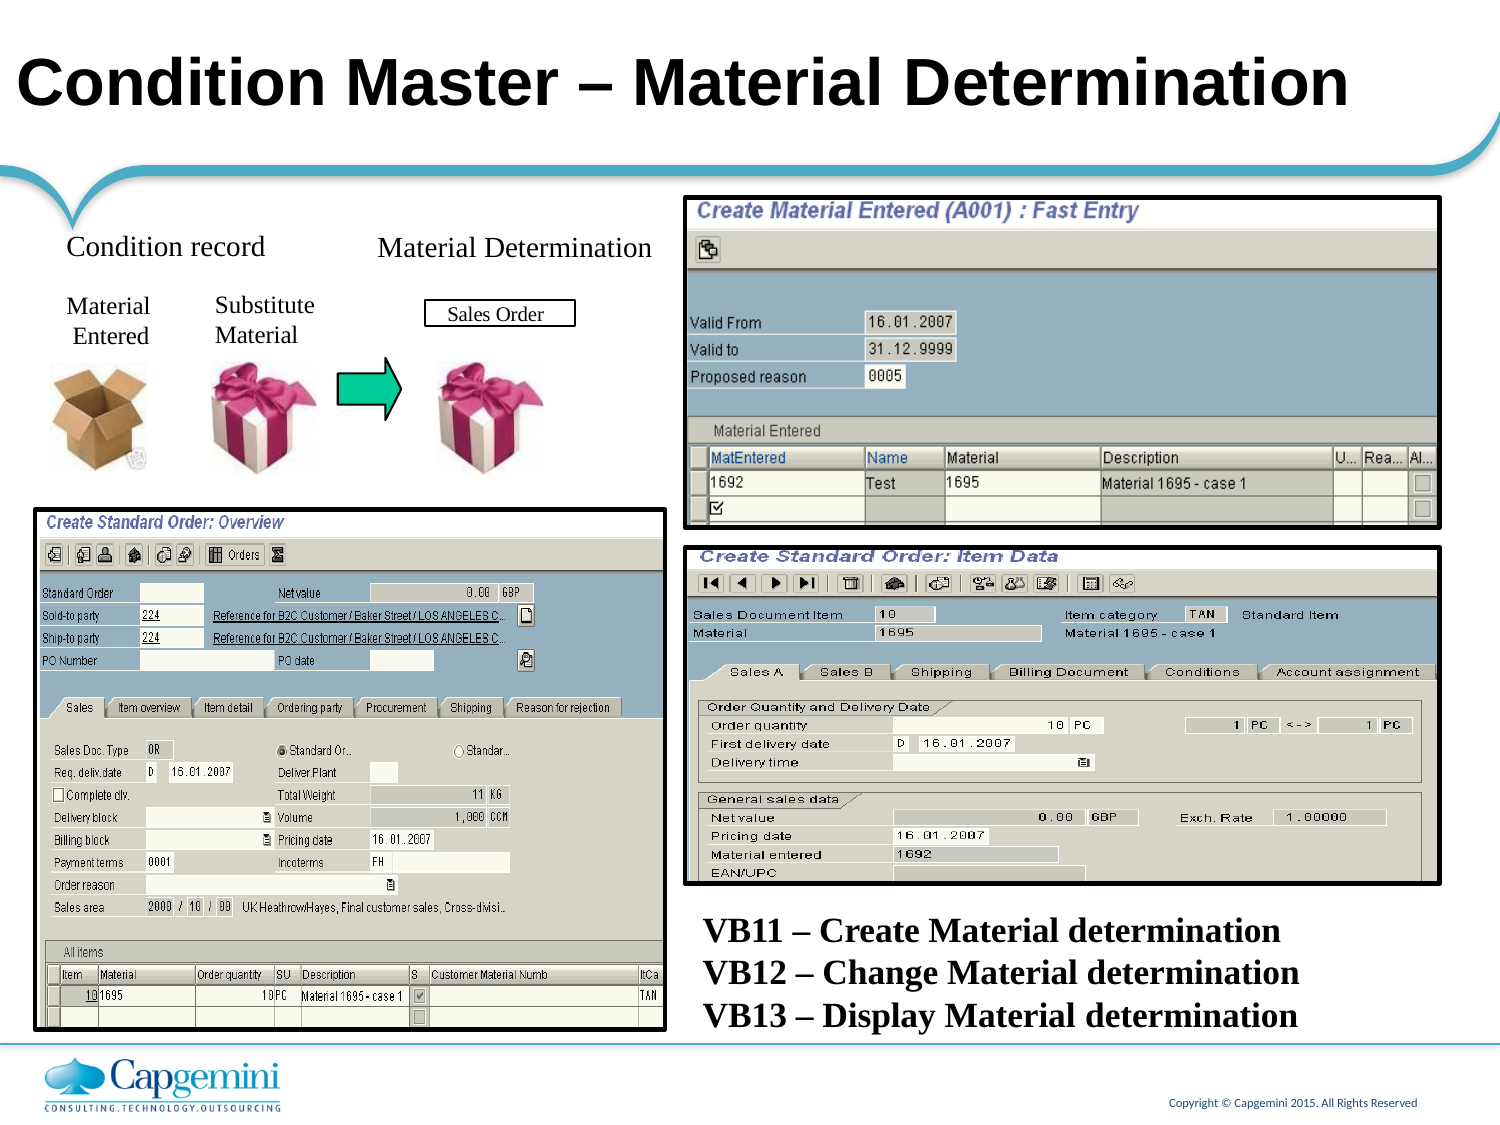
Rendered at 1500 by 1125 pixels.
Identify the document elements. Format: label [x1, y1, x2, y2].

text_box [685, 547, 1440, 884]
text_box [64, 226, 267, 262]
text_box [210, 361, 317, 475]
text_box [1440, 49, 1500, 164]
text_box [212, 288, 318, 349]
title [14, 38, 1440, 227]
picture [44, 1056, 281, 1113]
text_box [35, 509, 665, 1030]
text_box [424, 299, 575, 326]
text_box [375, 228, 655, 264]
text_box [685, 197, 1440, 528]
text_box [49, 363, 147, 471]
text_box [437, 361, 544, 475]
text_box [700, 906, 1325, 1035]
text_box [64, 289, 153, 350]
